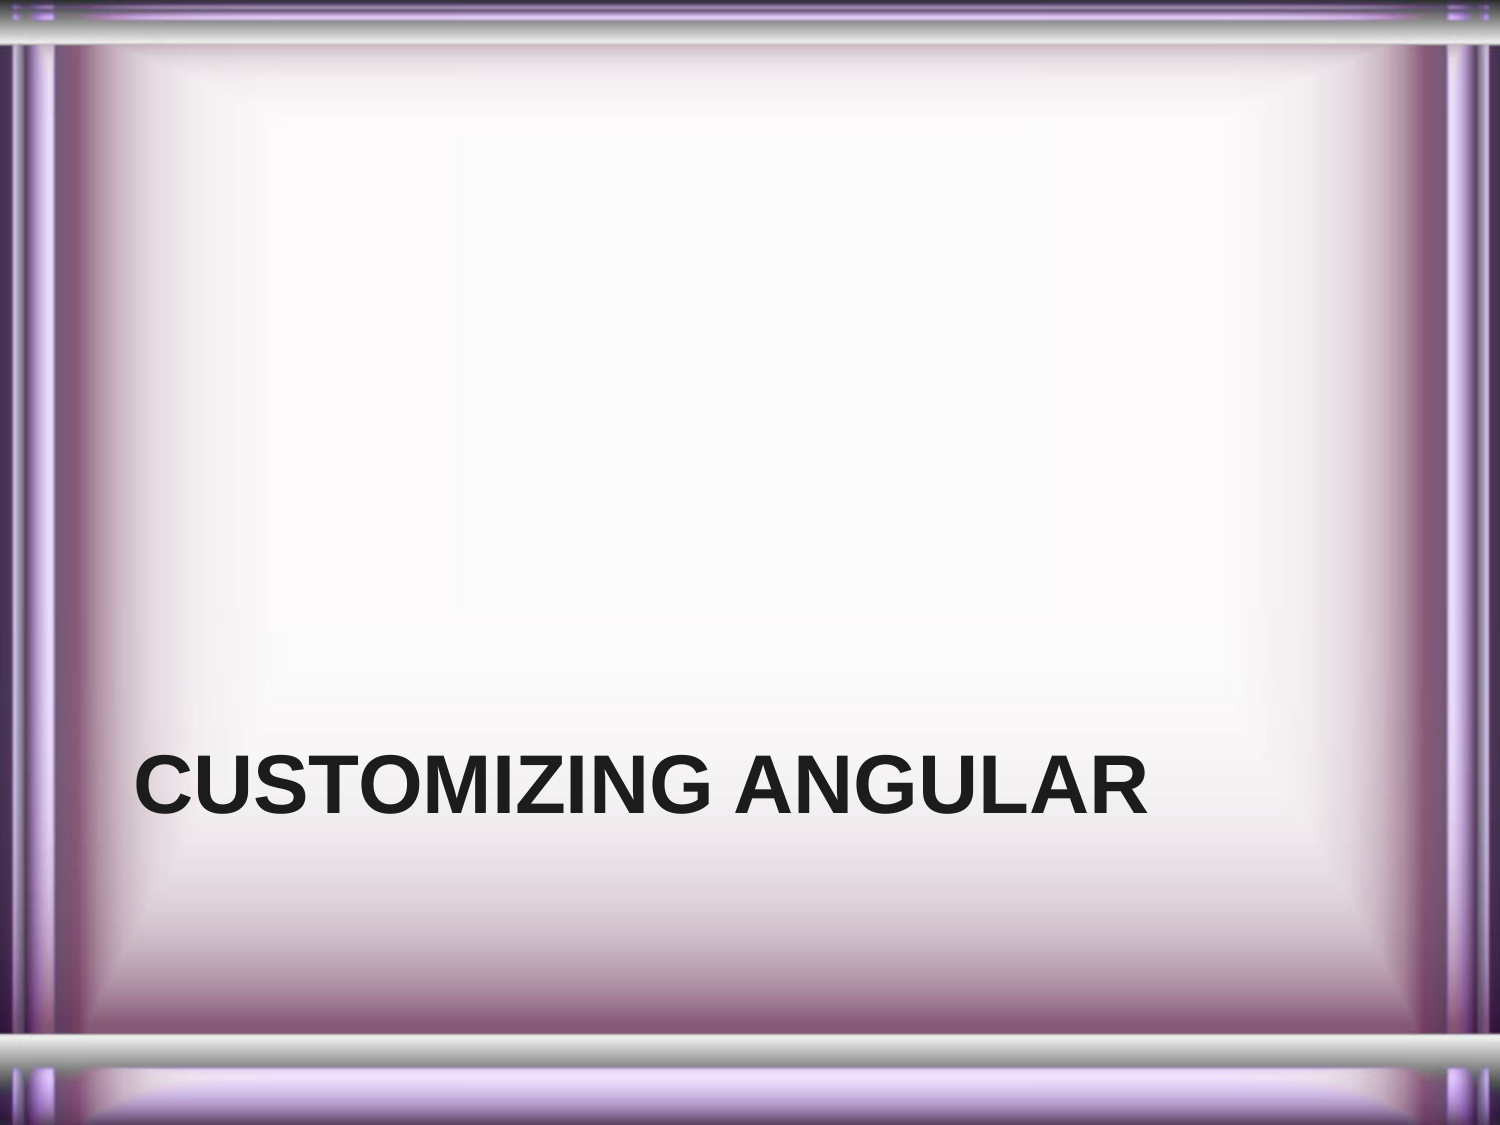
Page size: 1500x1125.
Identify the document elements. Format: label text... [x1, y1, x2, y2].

picture [0, 0, 1500, 1125]
title Customizing angular [118, 722, 1394, 947]
